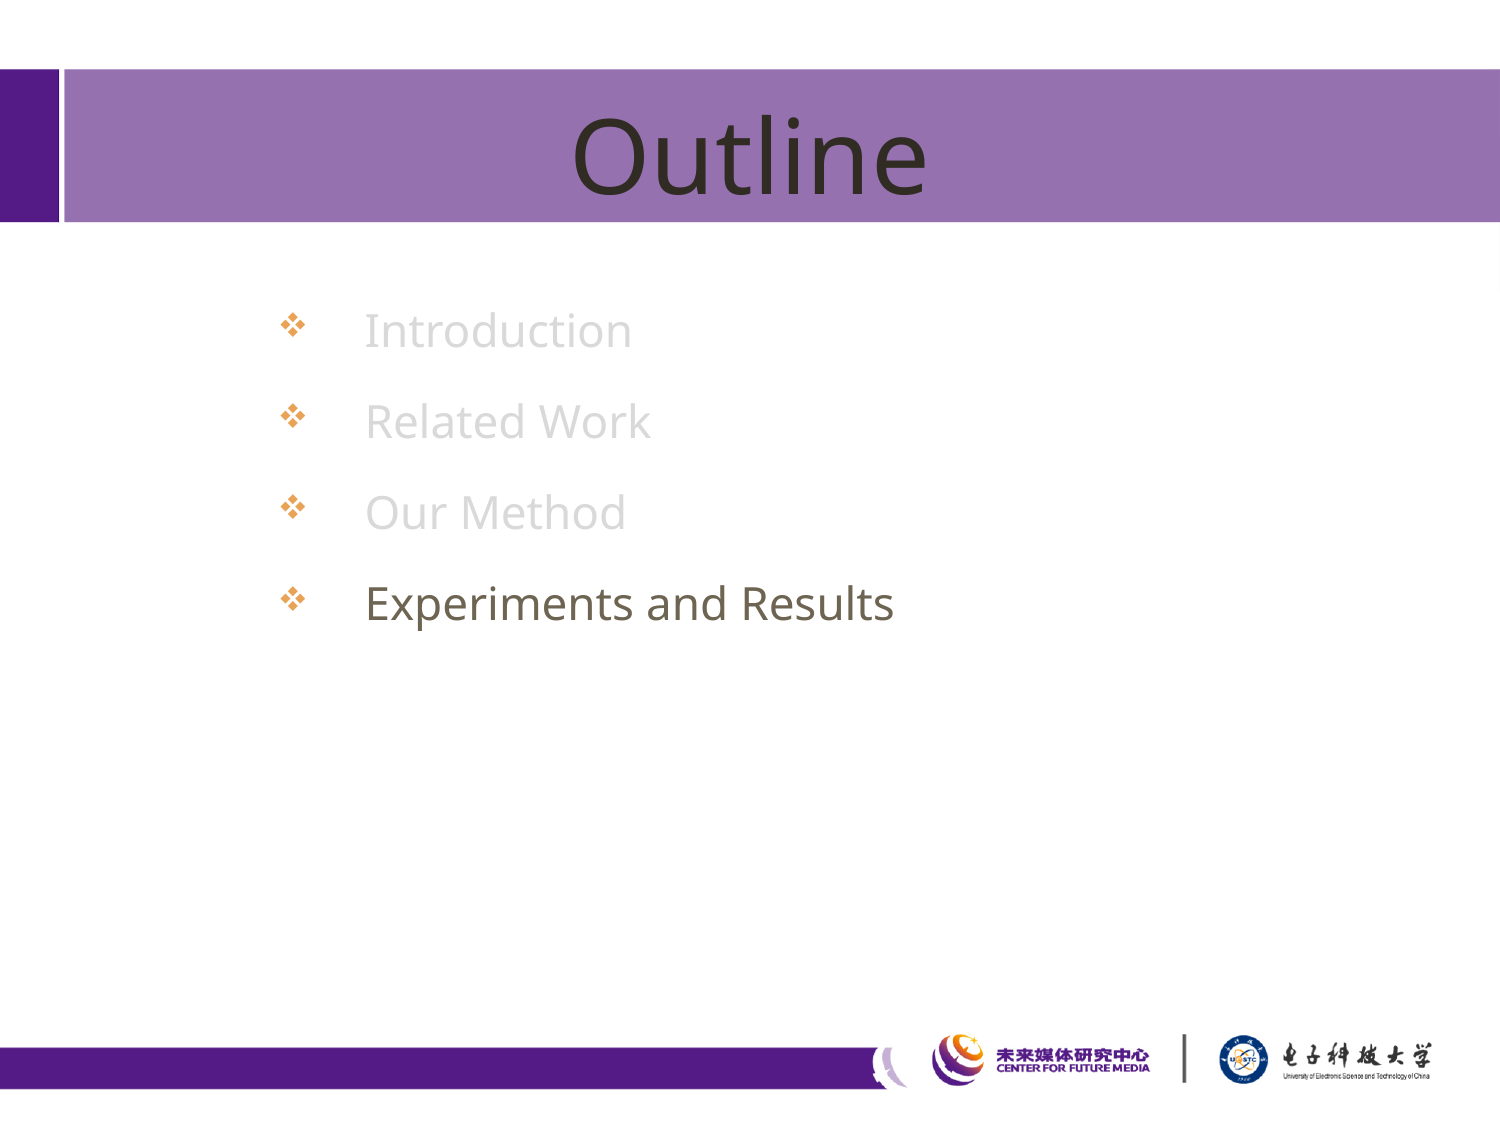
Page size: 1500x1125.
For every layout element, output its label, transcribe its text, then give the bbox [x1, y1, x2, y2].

picture [0, 0, 1500, 1125]
list Introduction Related Work Our Method Experiments and Results [262, 299, 1172, 863]
title Outline [81, 114, 1419, 223]
